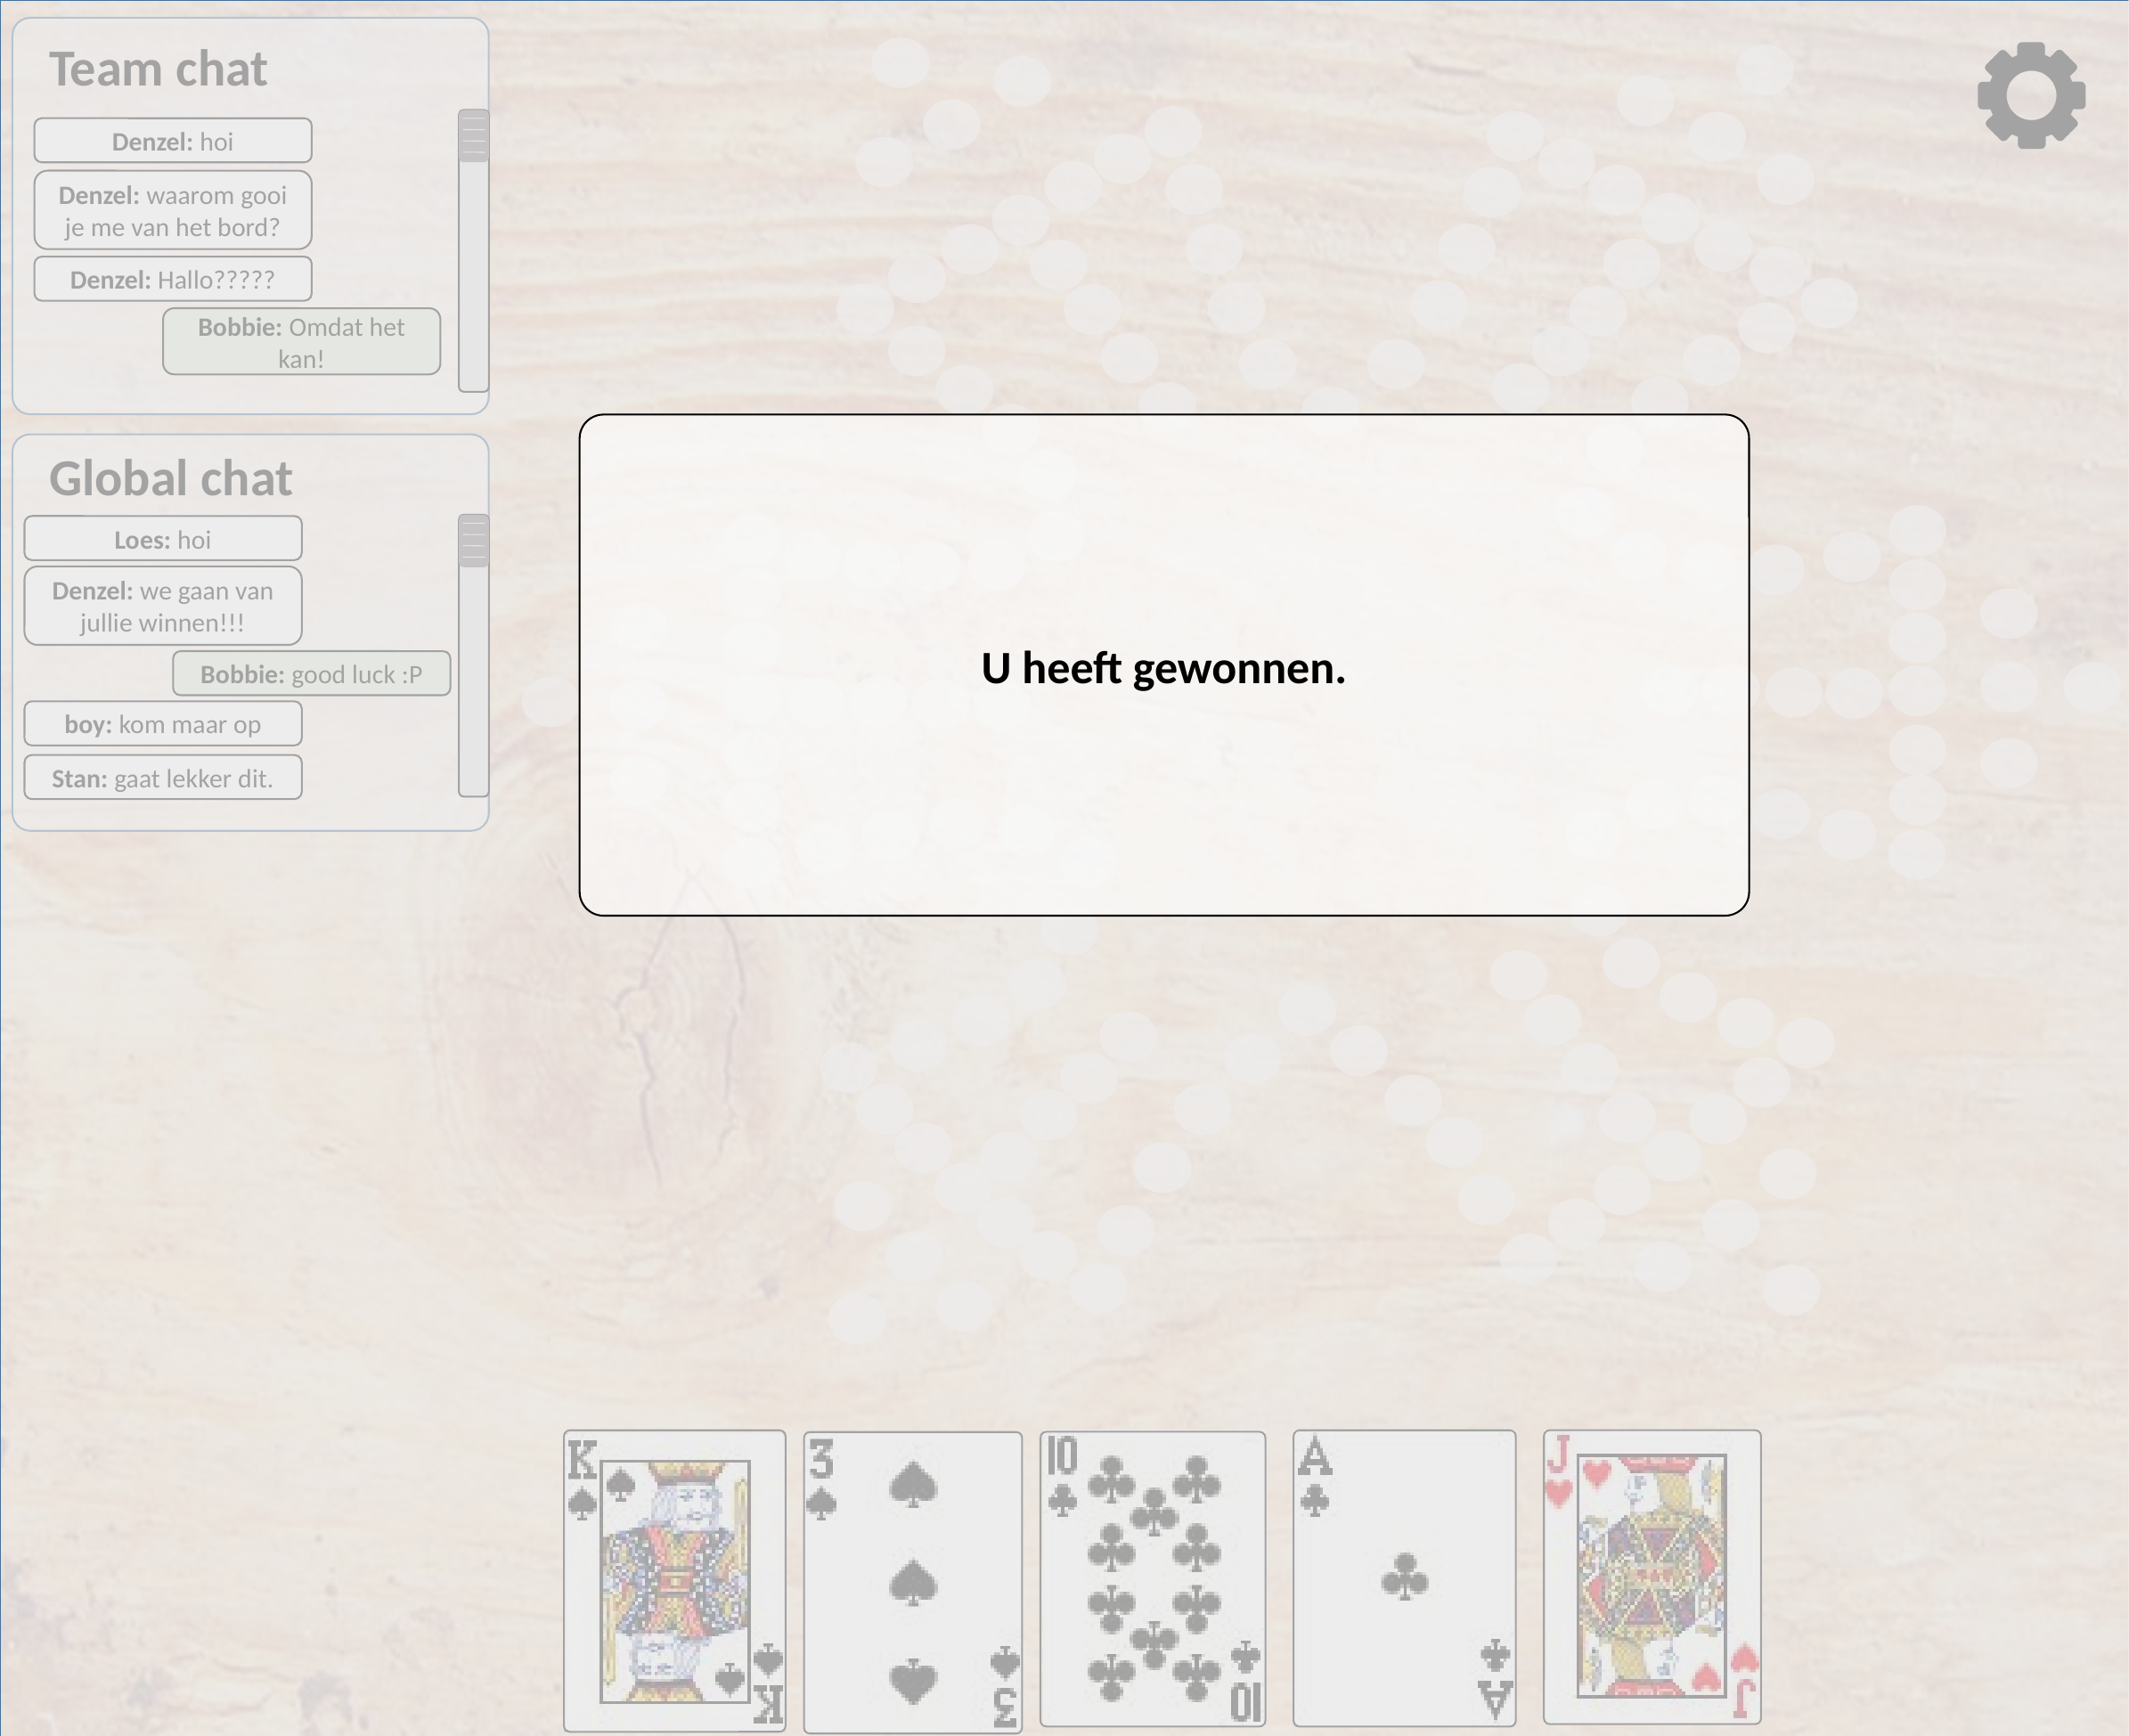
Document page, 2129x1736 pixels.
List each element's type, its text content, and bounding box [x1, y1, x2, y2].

picture [1544, 1430, 1761, 1724]
picture [1043, 1430, 1266, 1727]
picture [1293, 1430, 1516, 1727]
picture [803, 1432, 1023, 1734]
text_box U heeft gewonnen. [578, 413, 1750, 917]
picture [1977, 40, 2086, 150]
text_box [0, 0, 2129, 1736]
picture [564, 1433, 786, 1732]
